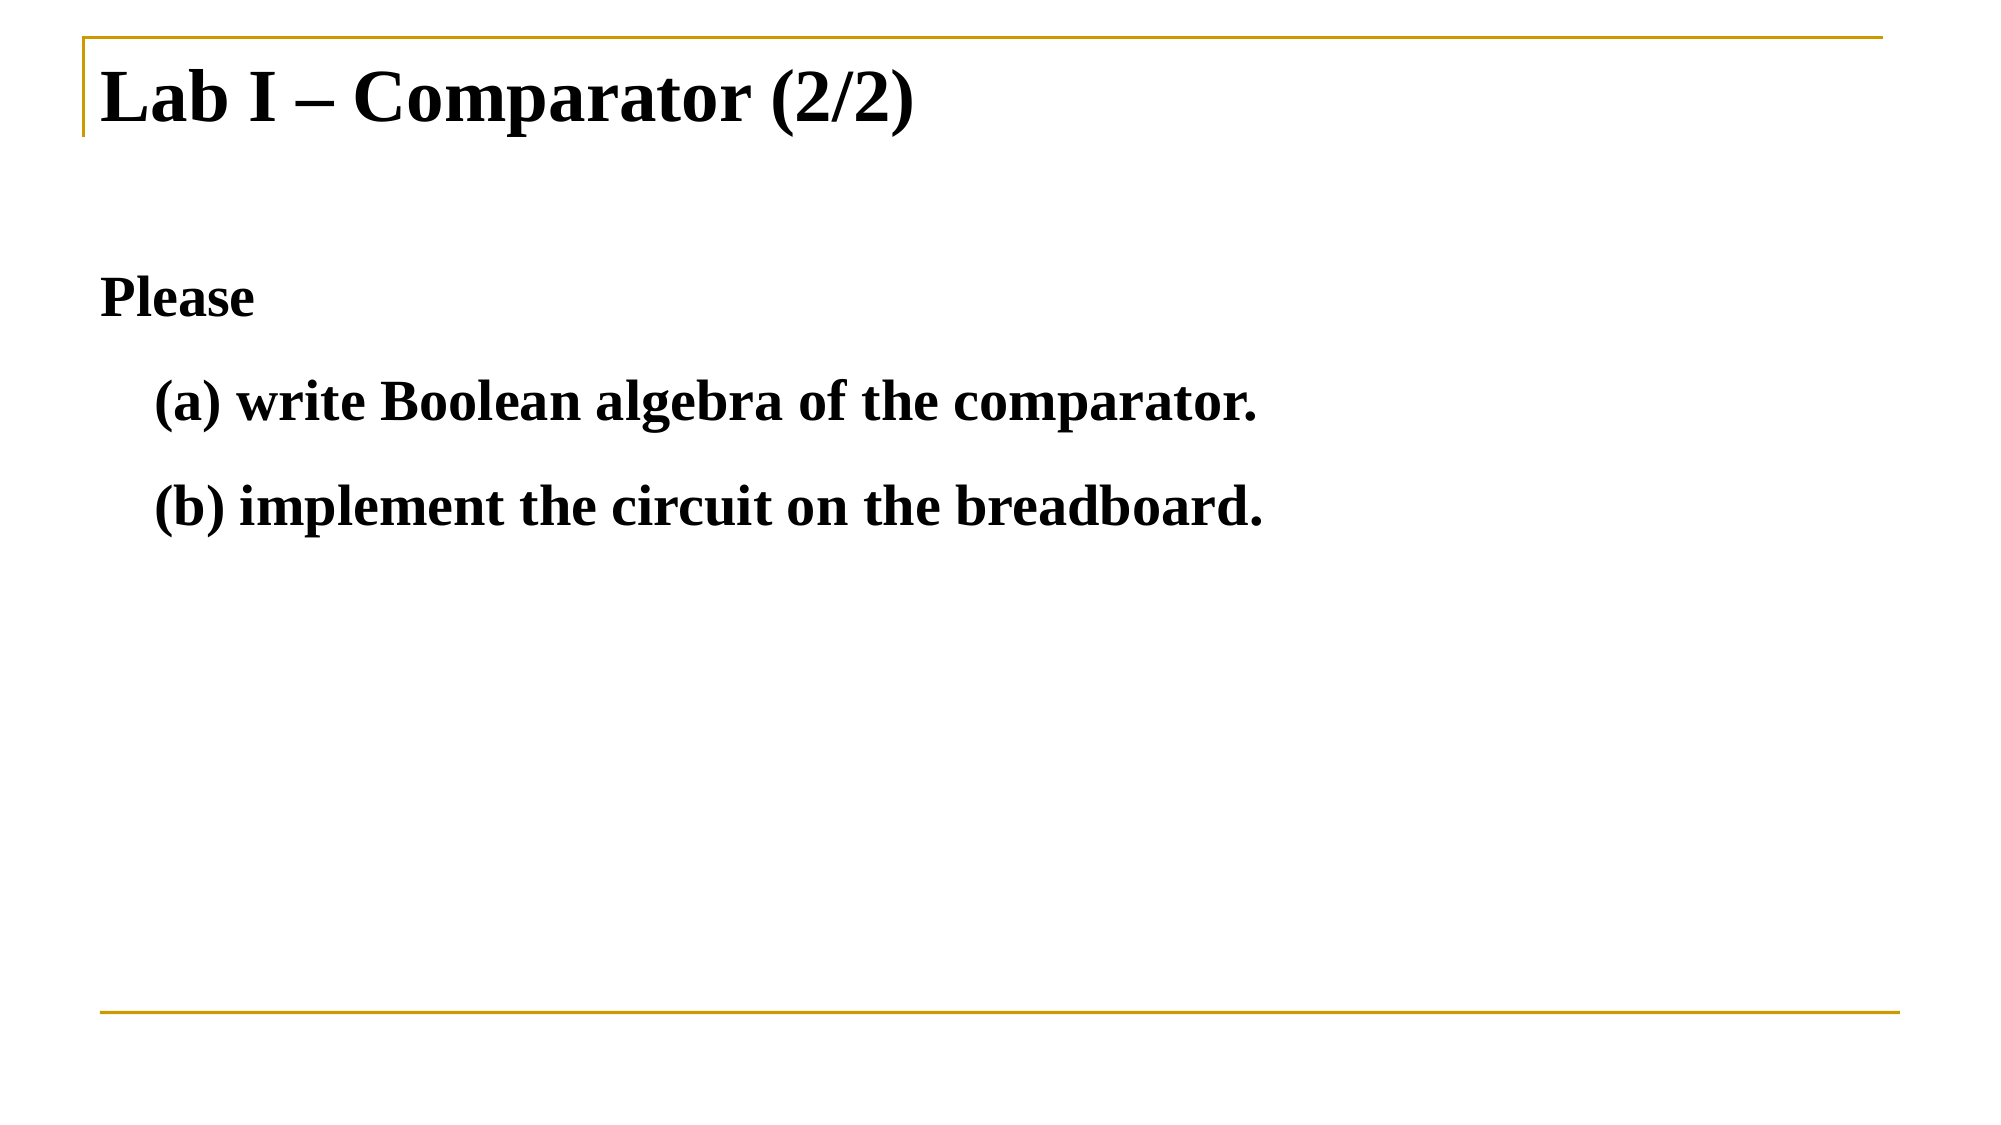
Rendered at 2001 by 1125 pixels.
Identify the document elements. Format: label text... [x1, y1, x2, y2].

list Please (a) write Boolean algebra of the comparator. (b) implement the circuit on the breadboard. [85, 215, 1871, 965]
text_box Lab I – Comparator (2/2) [85, 38, 1598, 215]
